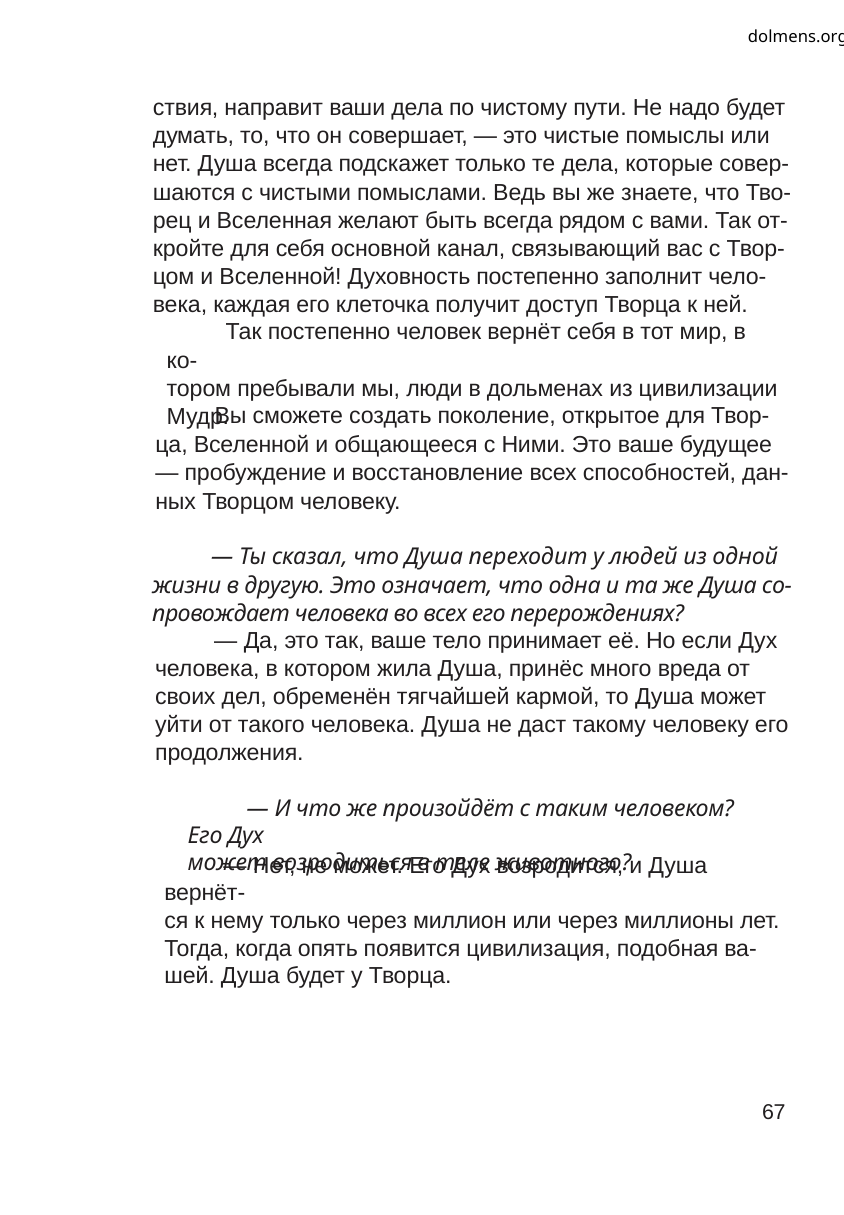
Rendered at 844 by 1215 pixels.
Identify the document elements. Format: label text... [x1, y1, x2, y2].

text_box dolmens.org [747, 27, 844, 66]
text_box — Ты сказал, что Душа переходит у людей из одной жизни в другую. Это означает, что одна и та же Душа со- провождает человека во всех его перерождениях? [152, 541, 792, 654]
text_box — Да, это так, ваше тело принимает её. Но если Дух человека, в котором жила Душа, принёс много вреда от своих дел, обременён тягчайшей кармой, то Душа может уйти от такого человека. Душа не даст такому человеку его продолжения. [155, 624, 789, 794]
text_box Так постепенно человек вернёт себя в тот мир, в ко- тором пребывали мы, люди в дольменах из цивилизации Мудр. [166, 316, 777, 399]
text_box — И что же произойдёт с таким человеком? Его Дух может возродиться в теле животного? [187, 793, 756, 849]
text_box — Нет, не может. Его Дух возродится, и Душа вернёт- ся к нему только через миллион или через миллионы лет. Тогда, когда опять появится цивилизация, подобная ва- шей. Душа будет у Творца. [164, 849, 780, 989]
text_box Вы сможете создать поколение, открытое для Твор- ца, Вселенной и общающееся с Ними. Это ваше будущее — пробуждение и восстановление всех способностей, дан- ных Творцом человеку. [155, 399, 789, 541]
text_box ствия, направит ваши дела по чистому пути. Не надо будет думать, то, что он совершает, — это чистые помыслы или нет. Душа всегда подскажет только те дела, которые совер- шаются с чистыми помыслами. Ведь вы же знаете, что Тво- рец и Вселенная желают быть всегда рядом с вами. Так от- кройте для себя основной канал, связывающий вас с Твор- цом и Вселенной! Духовность постепенно заполнит чело- века, каждая его клеточка получит доступ Творца к ней. [152, 91, 791, 346]
text_box 67 [762, 1097, 786, 1151]
